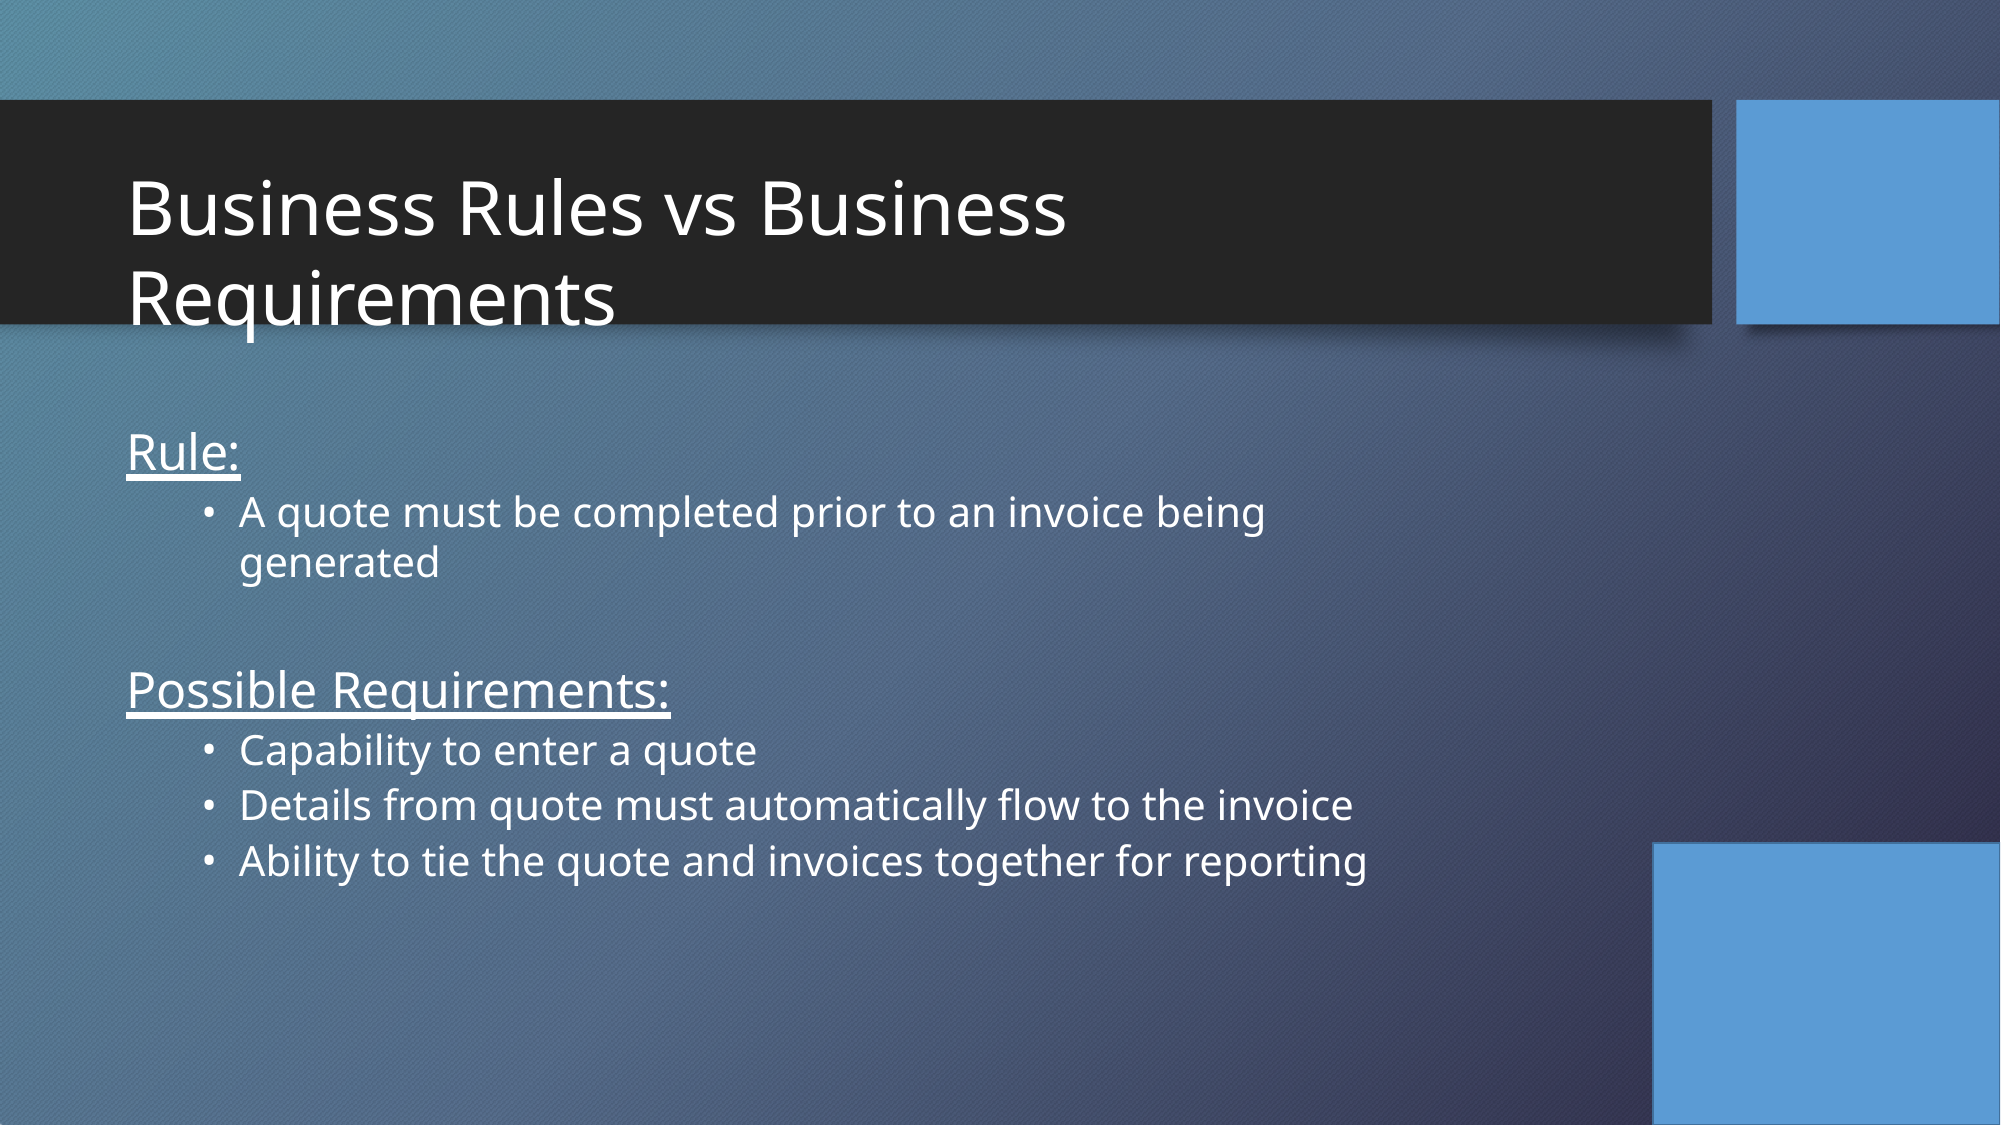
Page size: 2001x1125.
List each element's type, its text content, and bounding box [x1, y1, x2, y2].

title Business Rules vs Business Requirements [124, 158, 1479, 349]
picture [0, 0, 2000, 1125]
text_box Rule: A quote must be completed prior to an invoice being generated Possible Requirements: Capability to enter a quote Details from quote must automatically flow to the invoice Ability to tie the quote and invoices together for reporting [124, 410, 1427, 885]
